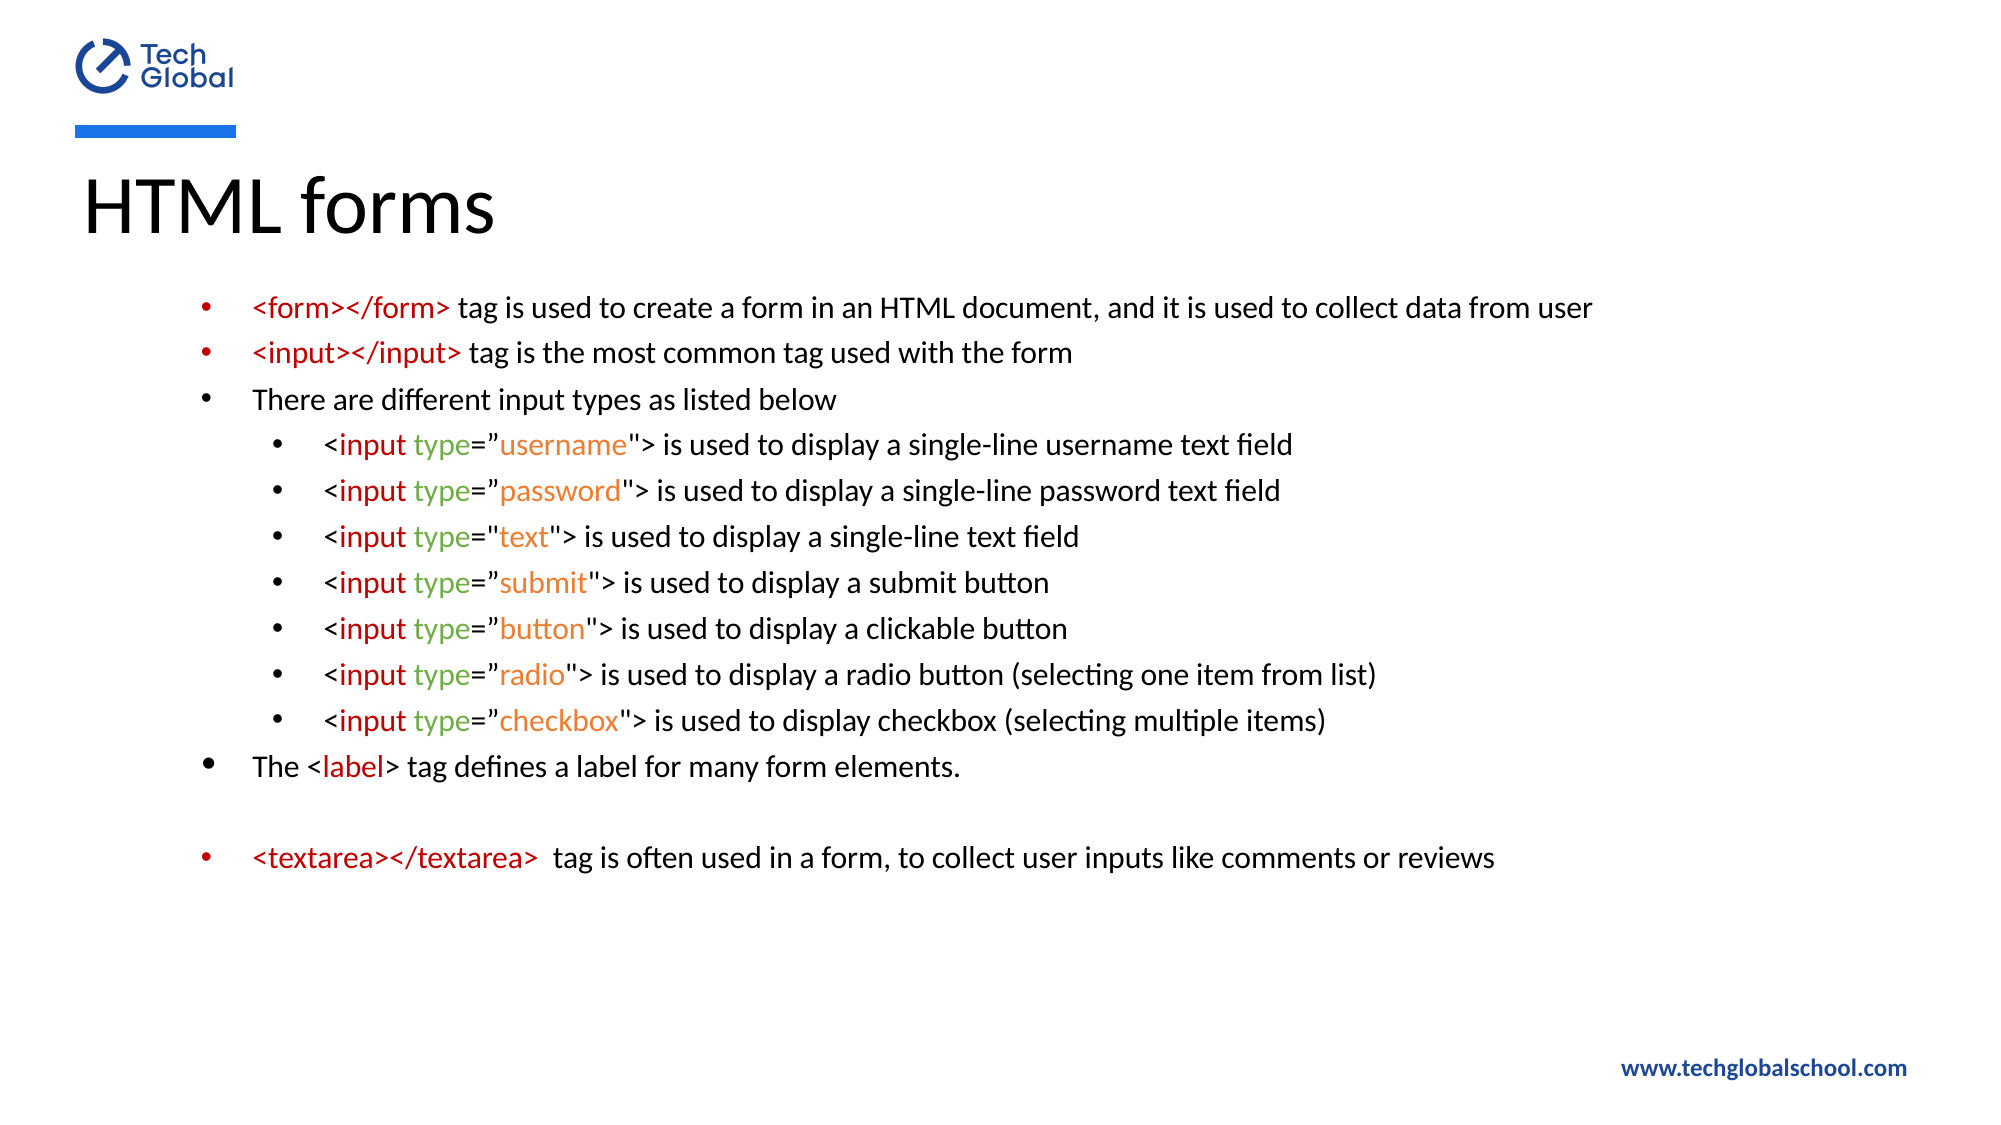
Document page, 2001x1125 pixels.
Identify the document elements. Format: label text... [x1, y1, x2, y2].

text_box HTML forms [68, 98, 1794, 316]
text_box <form></form> tag is used to create a form in an HTML document, and it is used to collect data from user <input></input> tag is the most common tag used with the form There are different input types as listed below <input type=”username"> is used to display a single-line username text field <input type=”password"> is used to display a single-line password text field <input type="text"> is used to display a single-line text field <input type=”submit"> is used to display a submit button <input type=”button"> is used to display a clickable button <input type=”radio"> is used to display a radio button (selecting one item from list) <input type=”checkbox"> is used to display checkbox (selecting multiple items) The <label> tag defines a label for many form elements. <textarea></textarea> tag is often used in a form, to collect user inputs like comments or reviews [166, 283, 1834, 890]
picture [62, 29, 246, 103]
